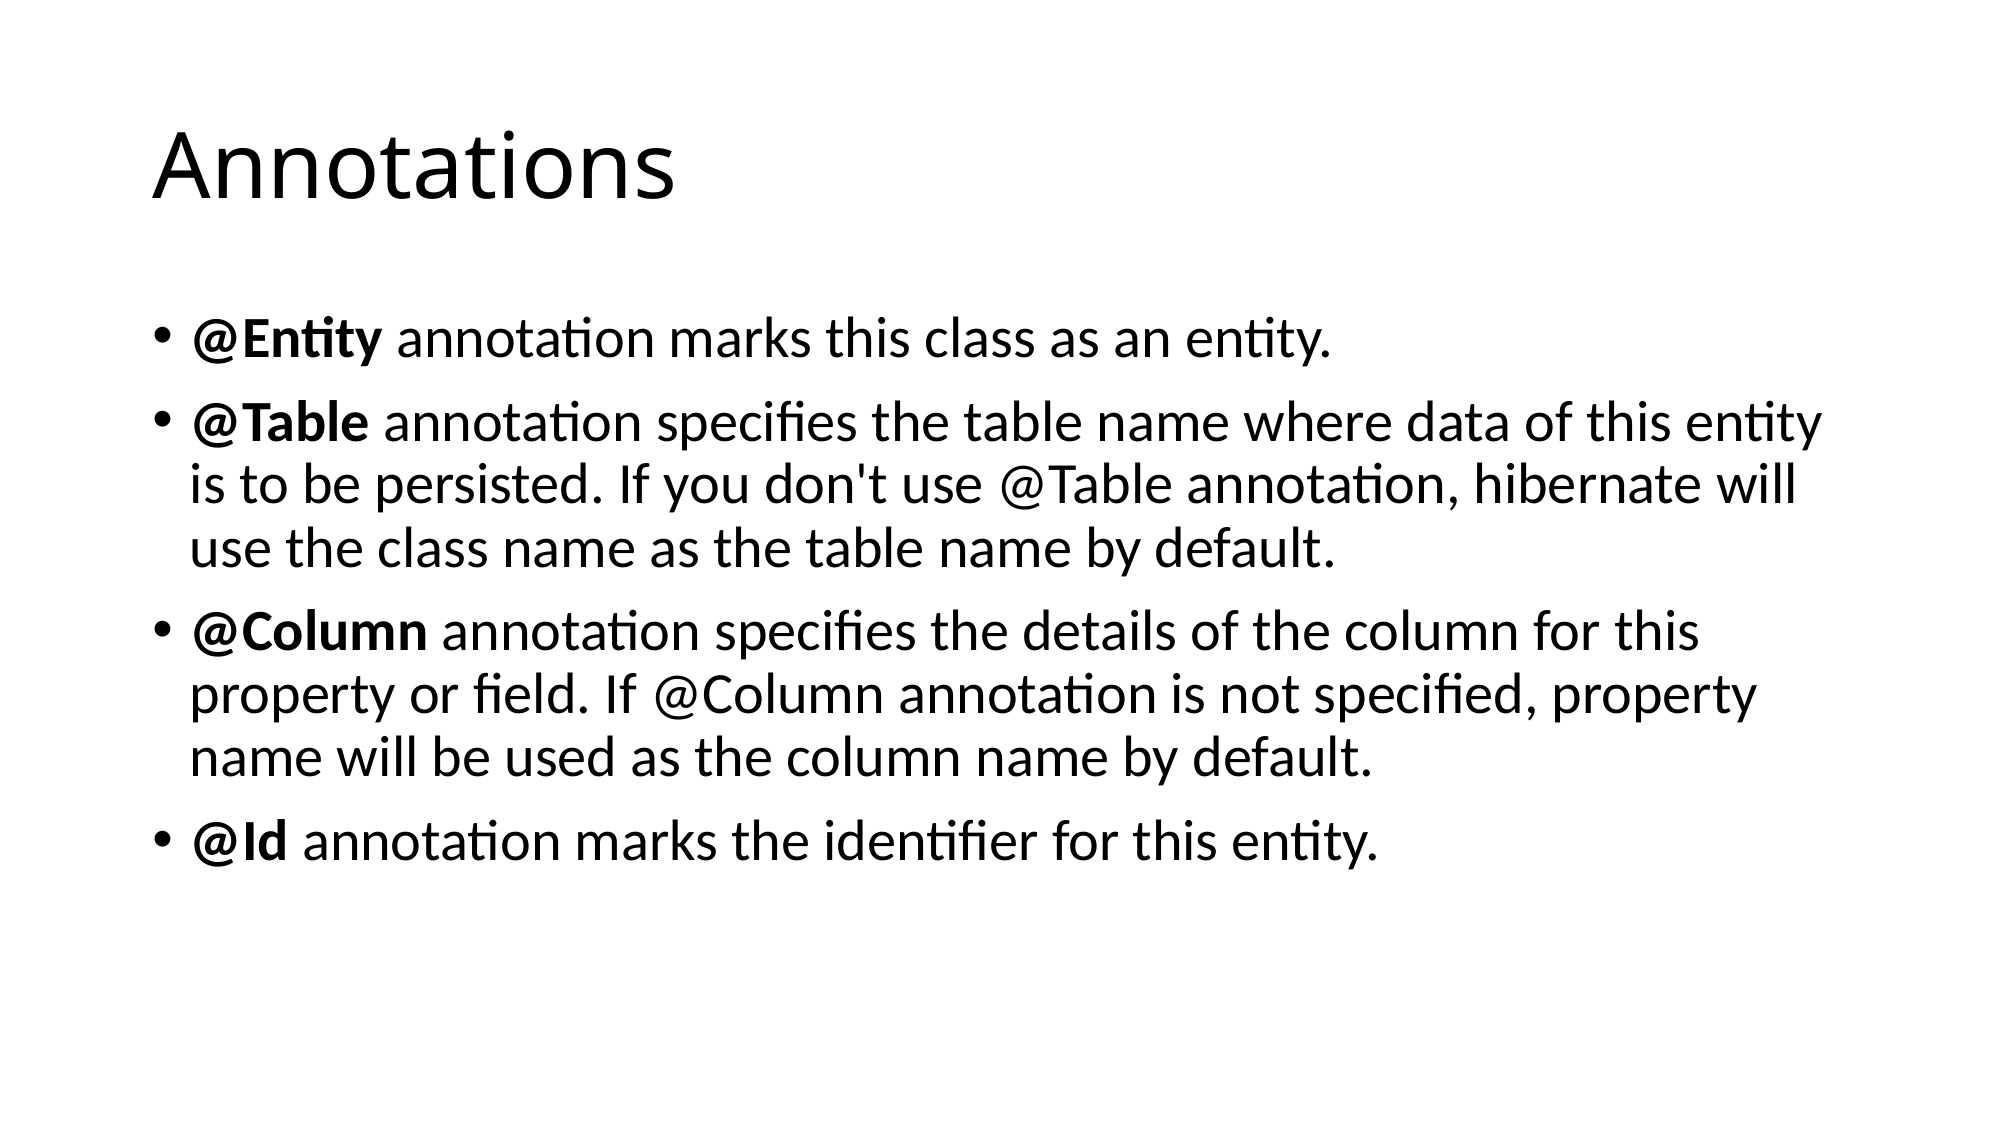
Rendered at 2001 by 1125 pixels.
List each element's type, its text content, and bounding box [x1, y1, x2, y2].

title Annotations [137, 59, 1863, 278]
list @Entity annotation marks this class as an entity. @Table annotation specifies the table name where data of this entity is to be persisted. If you don't use @Table annotation, hibernate will use the class name as the table name by default. @Column annotation specifies the details of the column for this property or field. If @Column annotation is not specified, property name will be used as the column name by default. @Id annotation marks the identifier for this entity. [137, 299, 1863, 1014]
